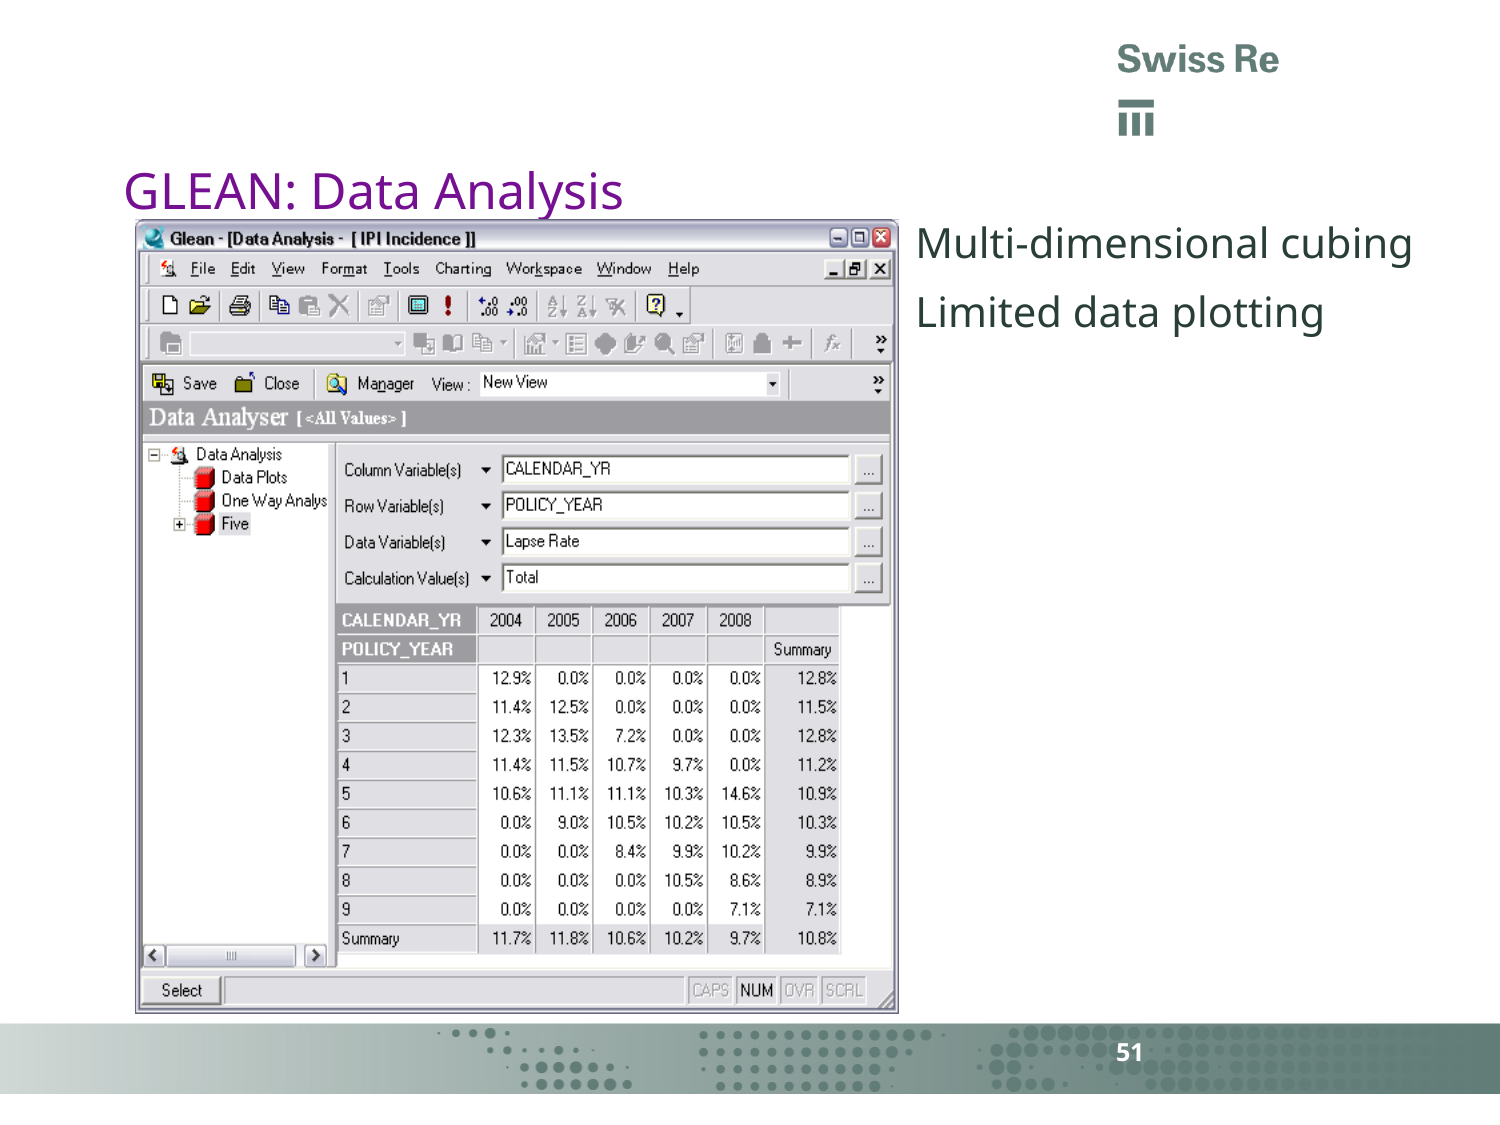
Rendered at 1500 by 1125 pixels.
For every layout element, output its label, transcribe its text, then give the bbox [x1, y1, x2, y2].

picture [135, 219, 899, 1015]
list Multi-dimensional cubing Limited data plotting [915, 219, 1481, 1000]
picture [0, 1023, 1500, 1094]
picture [1116, 42, 1281, 138]
title GLEAN: Data Analysis [123, 77, 1081, 221]
slide_number 51 [1115, 1040, 1147, 1071]
